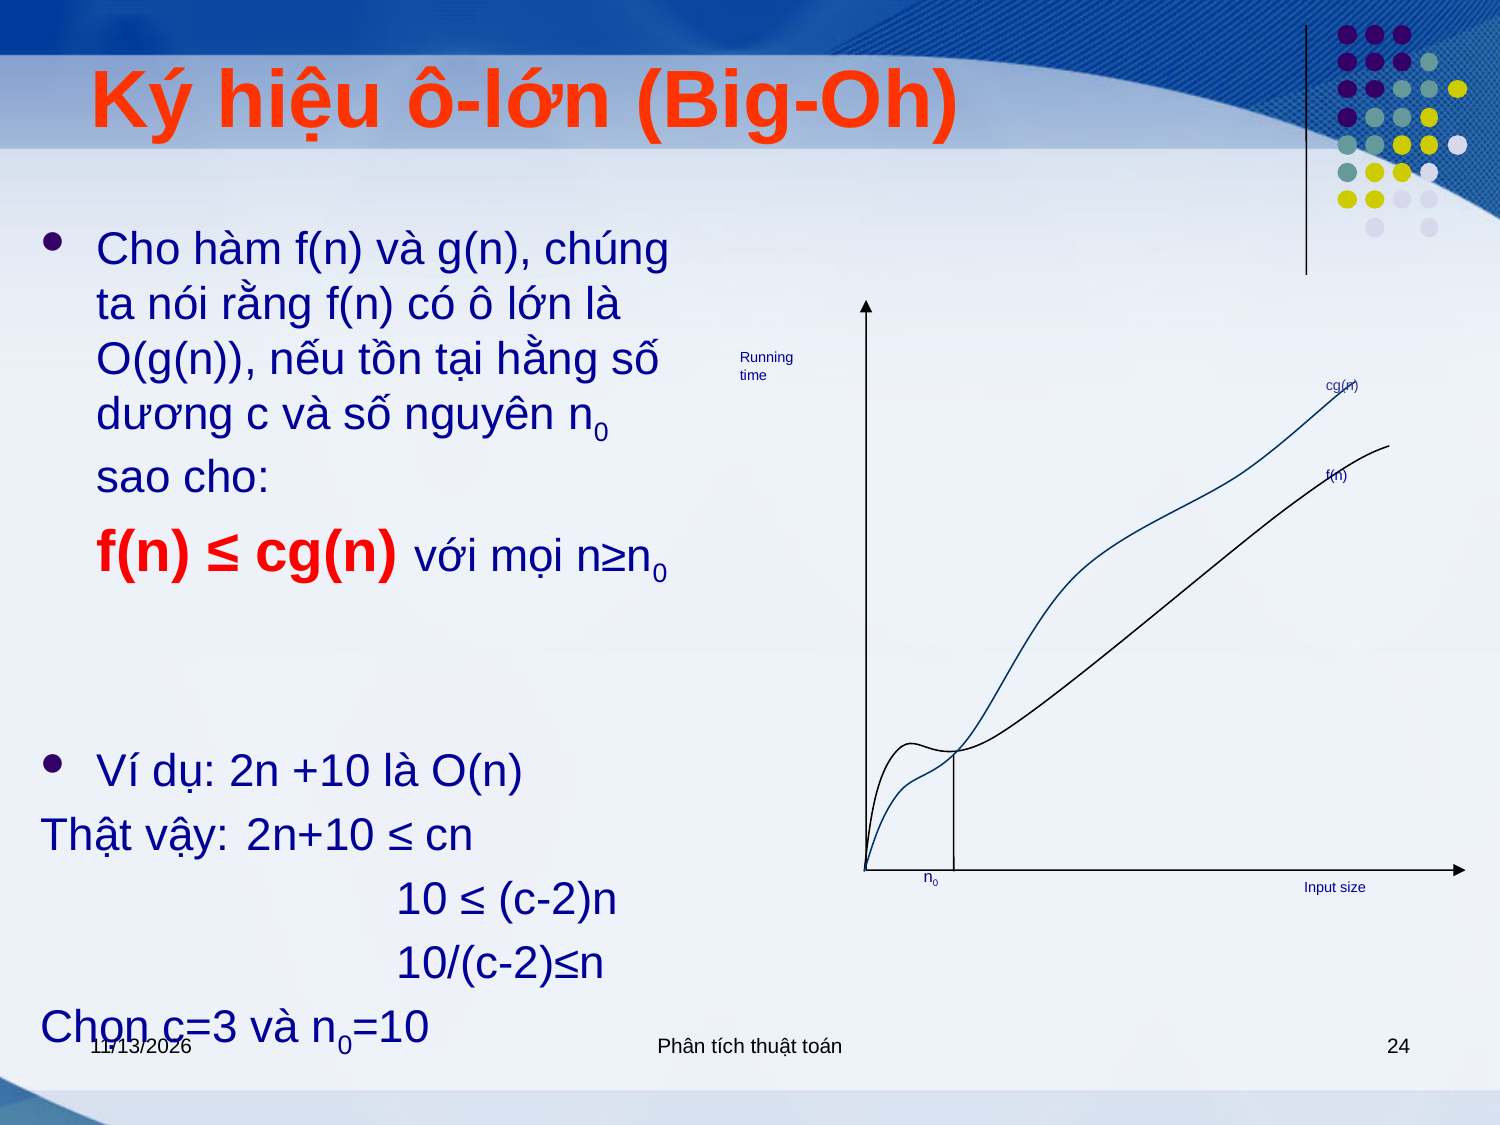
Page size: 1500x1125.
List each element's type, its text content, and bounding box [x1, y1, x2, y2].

footer Phân tích thuật toán [512, 1024, 988, 1101]
picture [0, 0, 1500, 1125]
title Ký hiệu ô-lớn (Big-Oh) [75, 20, 1313, 151]
slide_number 24 [1074, 1024, 1426, 1101]
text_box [724, 299, 1488, 988]
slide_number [74, 1024, 426, 1101]
list Cho hàm f(n) và g(n), chúng ta nói rằng f(n) có ô lớn là O(g(n)), nếu tồn tại hằng số dương c và số nguyên n0 sao cho: f(n) ≤ cg(n) với mọi n≥n0 Ví dụ: 2n +10 là O(n) Thật vậy: 2n+10 ≤ cn 10 ≤ (c-2)n 10/(c-2)≤n Chọn c=3 và n0=10 [25, 211, 688, 936]
